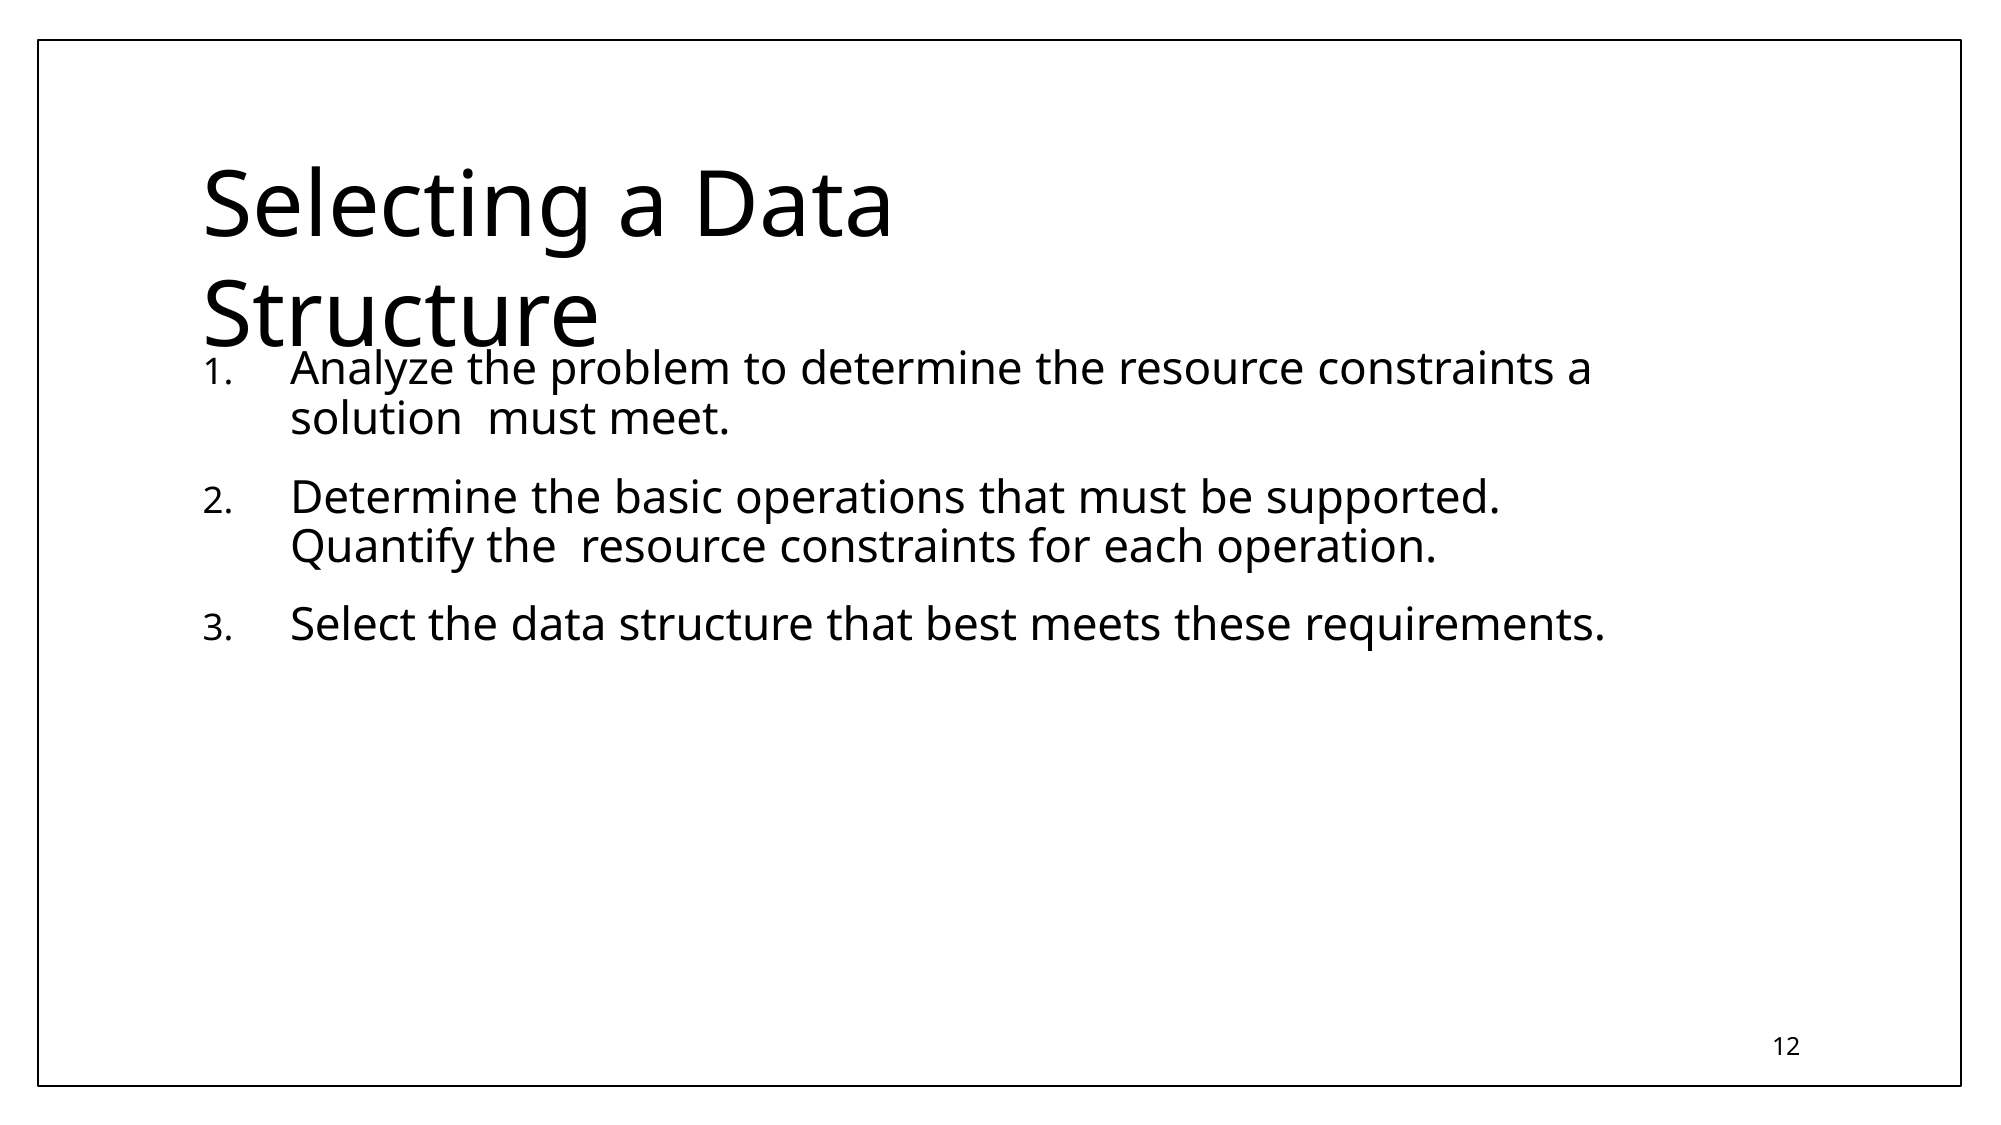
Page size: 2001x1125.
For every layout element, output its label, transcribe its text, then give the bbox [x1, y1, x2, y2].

title Selecting a Data Structure [200, 142, 1196, 336]
slide_number 12 [1764, 1038, 1802, 1125]
text_box Analyze the problem to determine the resource constraints a solution must meet. Determine the basic operations that must be supported. Quantify the resource constraints for each operation. Select the data structure that best meets these requirements. [200, 336, 1694, 650]
